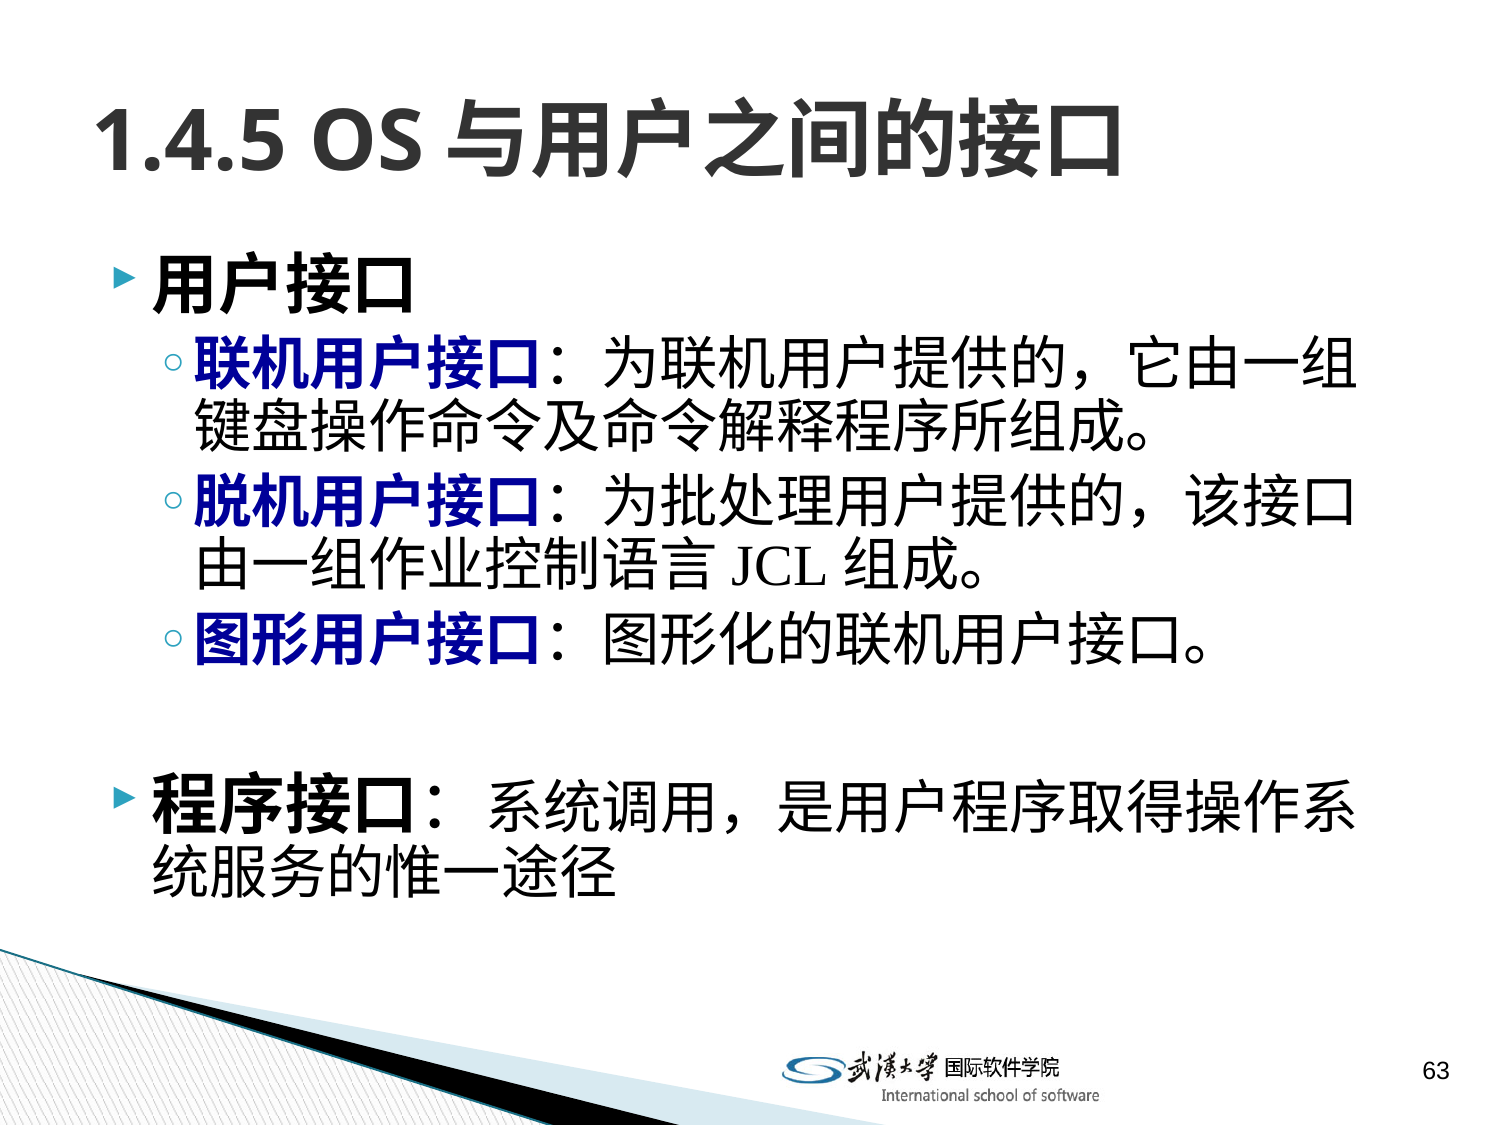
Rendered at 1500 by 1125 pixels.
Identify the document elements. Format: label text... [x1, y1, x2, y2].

list 用户接口 联机用户接口：为联机用户提供的，它由一组键盘操作命令及命令解释程序所组成。 脱机用户接口：为批处理用户提供的，该接口由一组作业控制语言JCL组成。 图形用户接口：图形化的联机用户接口。 程序接口：系统调用，是用户程序取得操作系统服务的惟一途径 [76, 243, 1427, 986]
title 1.4.5 OS与用户之间的接口 [76, 42, 1427, 231]
picture [773, 1046, 1117, 1103]
